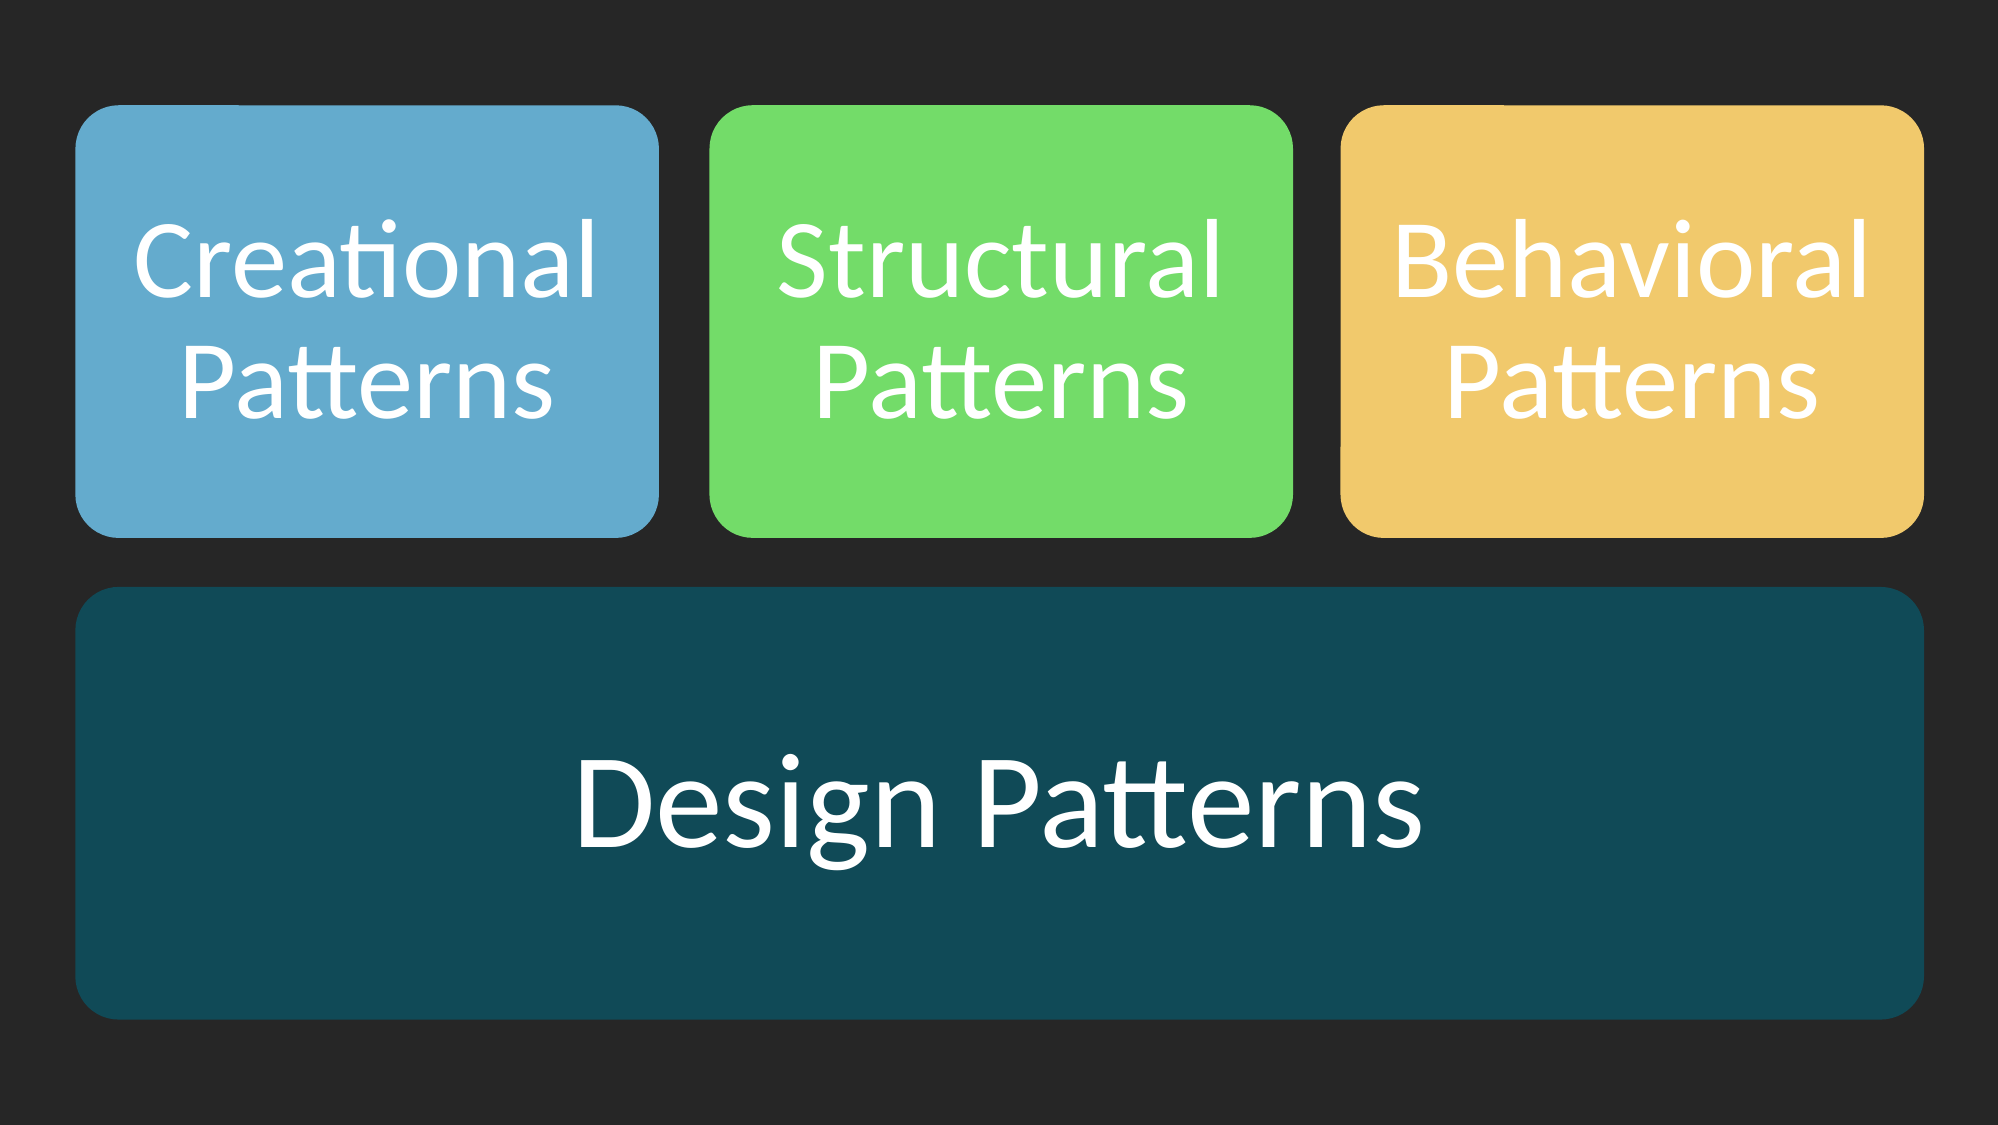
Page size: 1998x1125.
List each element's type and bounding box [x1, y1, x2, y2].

text_box [75, 105, 1925, 1020]
